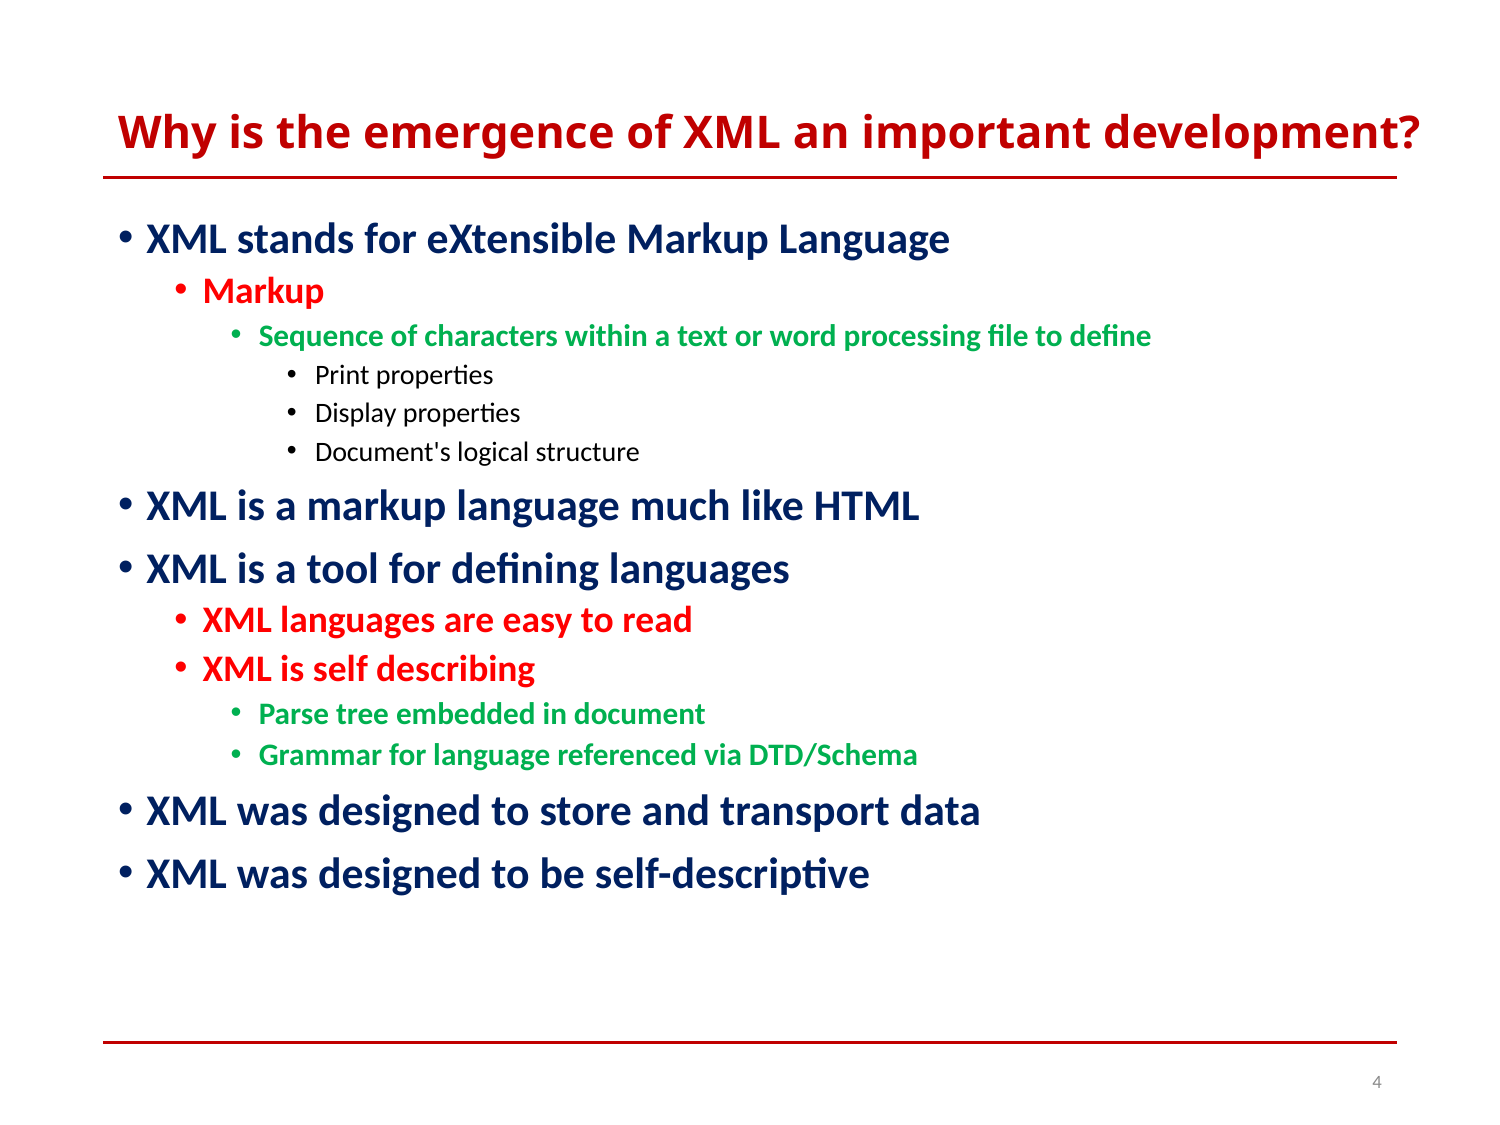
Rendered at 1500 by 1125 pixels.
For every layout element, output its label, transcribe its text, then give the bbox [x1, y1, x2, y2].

title Why is the emergence of XML an important development? [103, 90, 1450, 178]
list XML stands for eXtensible Markup Language Markup Sequence of characters within a text or word processing file to define Print properties Display properties Document's logical structure XML is a markup language much like HTML XML is a tool for defining languages XML languages are easy to read XML is self describing Parse tree embedded in document Grammar for language referenced via DTD/Schema XML was designed to store and transport data XML was designed to be self-descriptive [103, 208, 1397, 1014]
slide_number 4 [1059, 1051, 1397, 1111]
